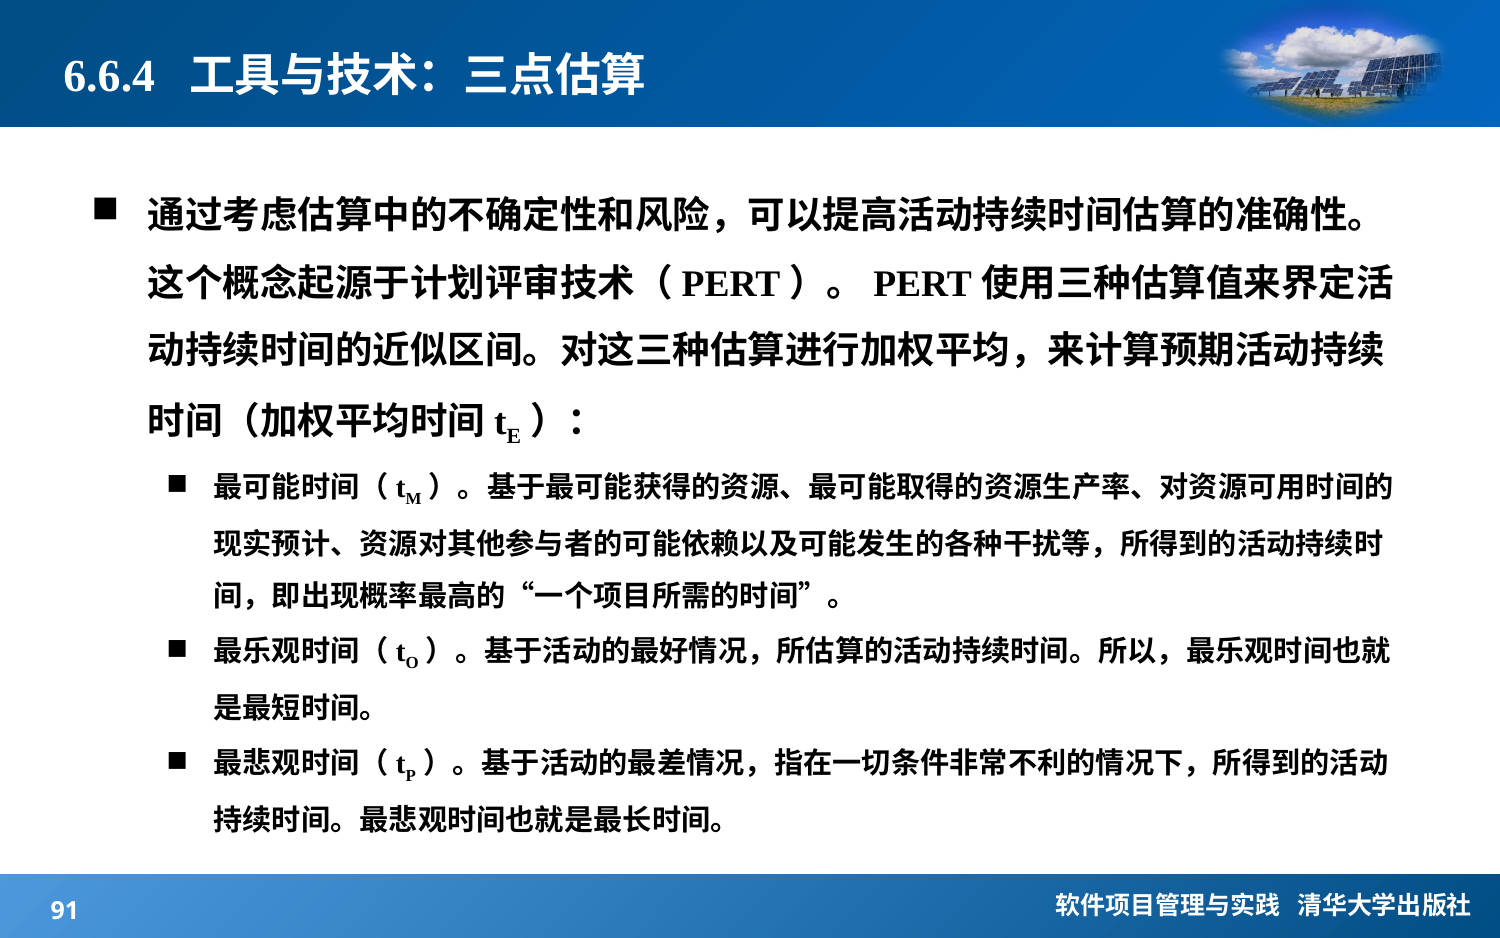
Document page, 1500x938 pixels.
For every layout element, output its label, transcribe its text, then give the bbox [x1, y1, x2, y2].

text_box 通过考虑估算中的不确定性和风险，可以提高活动持续时间估算的准确性。这个概念起源于计划评审技术（PERT）。PERT使用三种估算值来界定活动持续时间的近似区间。对这三种估算进行加权平均，来计算预期活动持续时间（加权平均时间tE）： 最可能时间（tM）。基于最可能获得的资源、最可能取得的资源生产率、对资源可用时间的现实预计、资源对其他参与者的可能依赖以及可能发生的各种干扰等，所得到的活动持续时间，即出现概率最高的“一个项目所需的时间”。 最乐观时间（tO）。基于活动的最好情况，所估算的活动持续时间。所以，最乐观时间也就是最短时间。 最悲观时间（tP）。基于活动的最差情况，指在一切条件非常不利的情况下，所得到的活动持续时间。最悲观时间也就是最长时间。 [76, 161, 1424, 748]
picture [1233, 6, 1433, 113]
title 6.6.4 工具与技术：三点估算 [48, 19, 1005, 127]
